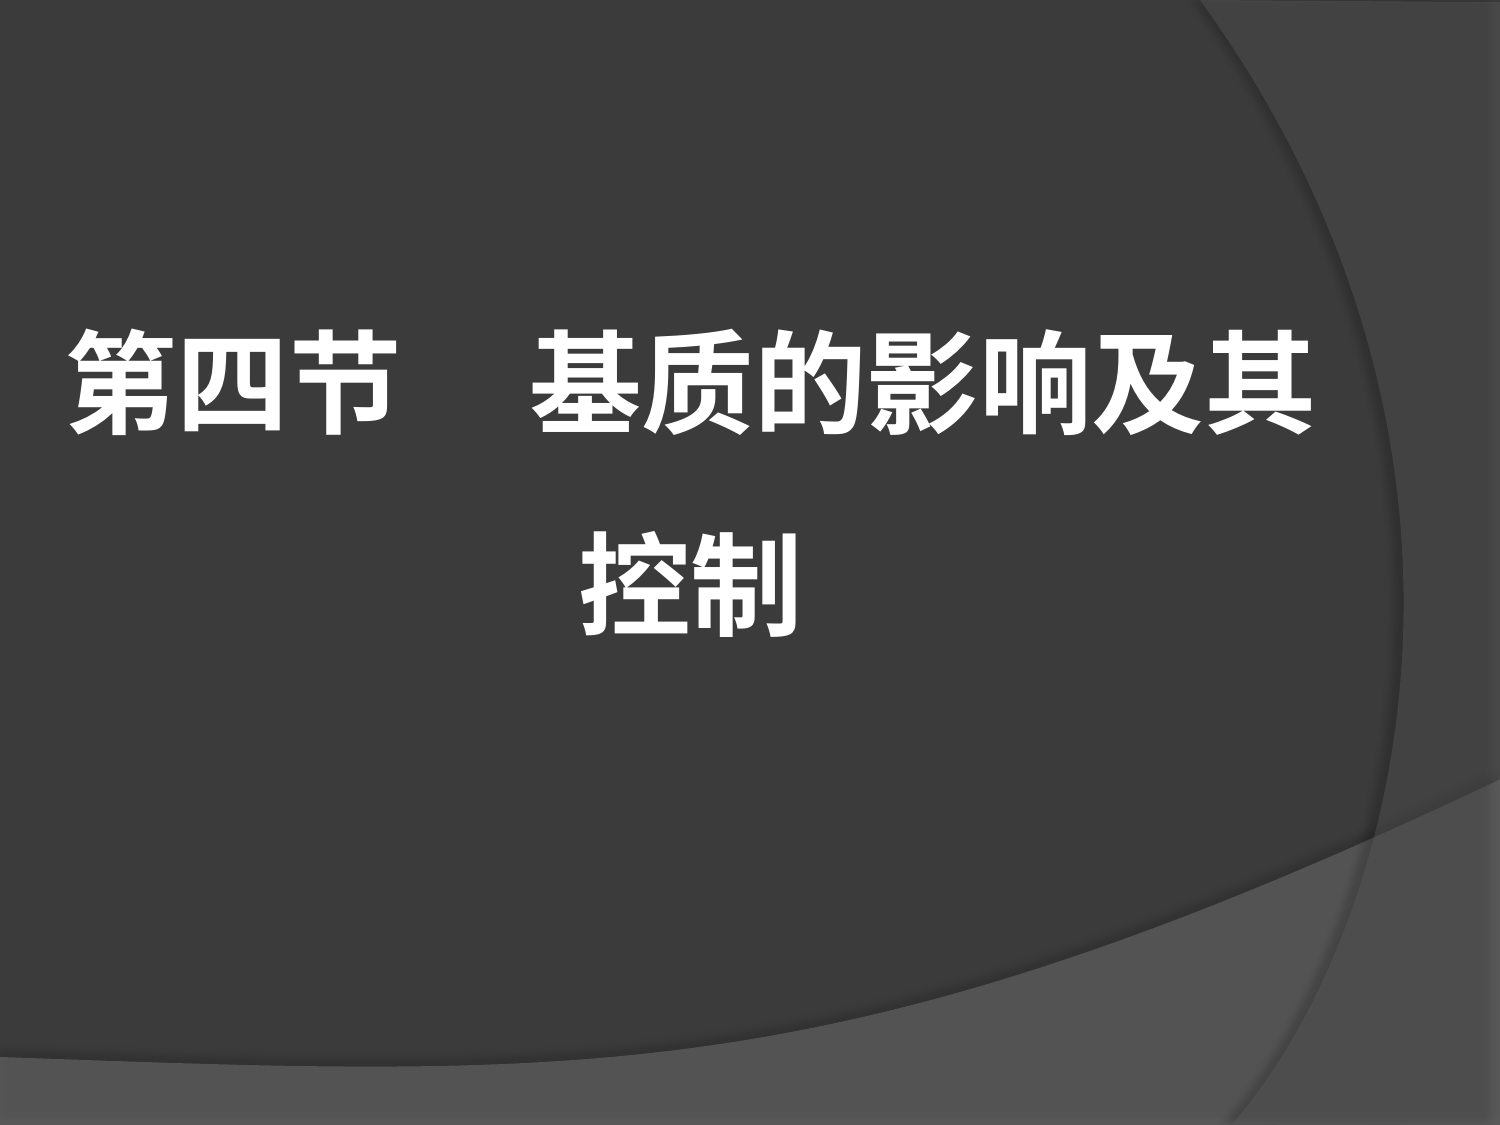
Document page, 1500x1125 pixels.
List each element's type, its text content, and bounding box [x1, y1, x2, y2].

title 第四节 基质的影响及其控制 [53, 385, 1329, 511]
